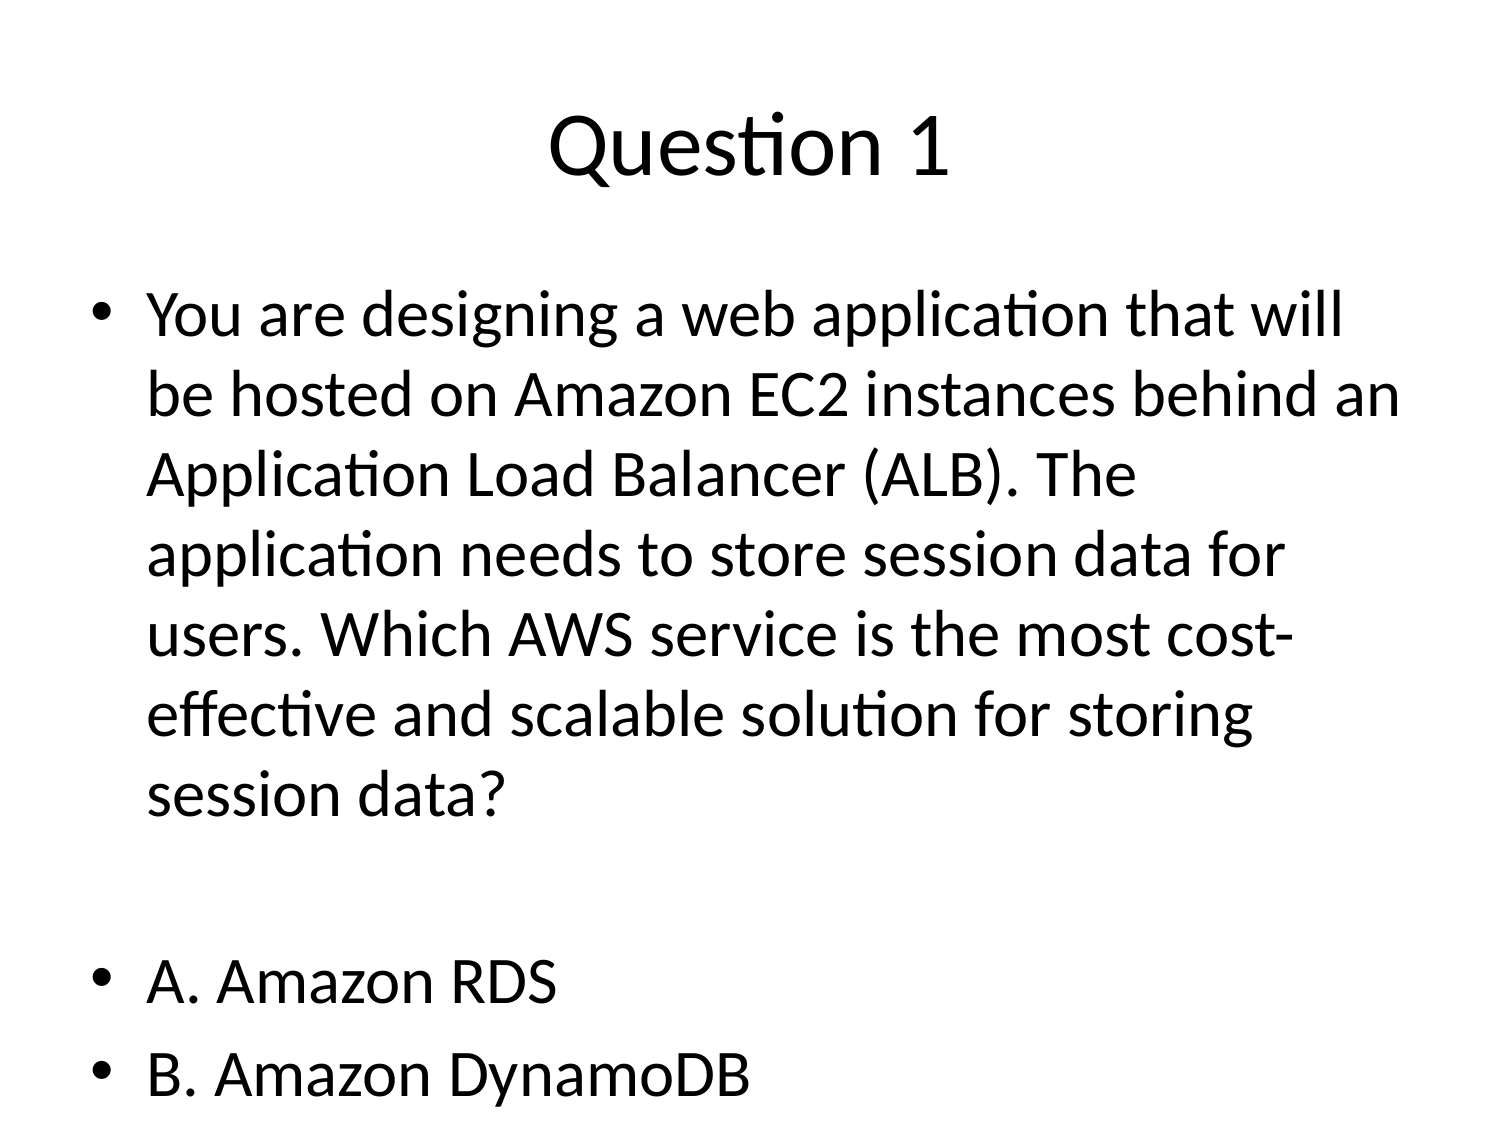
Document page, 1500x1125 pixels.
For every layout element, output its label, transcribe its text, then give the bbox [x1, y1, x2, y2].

title Question 1 [75, 45, 1425, 233]
list You are designing a web application that will be hosted on Amazon EC2 instances behind an Application Load Balancer (ALB). The application needs to store session data for users. Which AWS service is the most cost-effective and scalable solution for storing session data? A. Amazon RDS B. Amazon DynamoDB C. Amazon ElastiCache D. Amazon S3 [75, 262, 1425, 1005]
